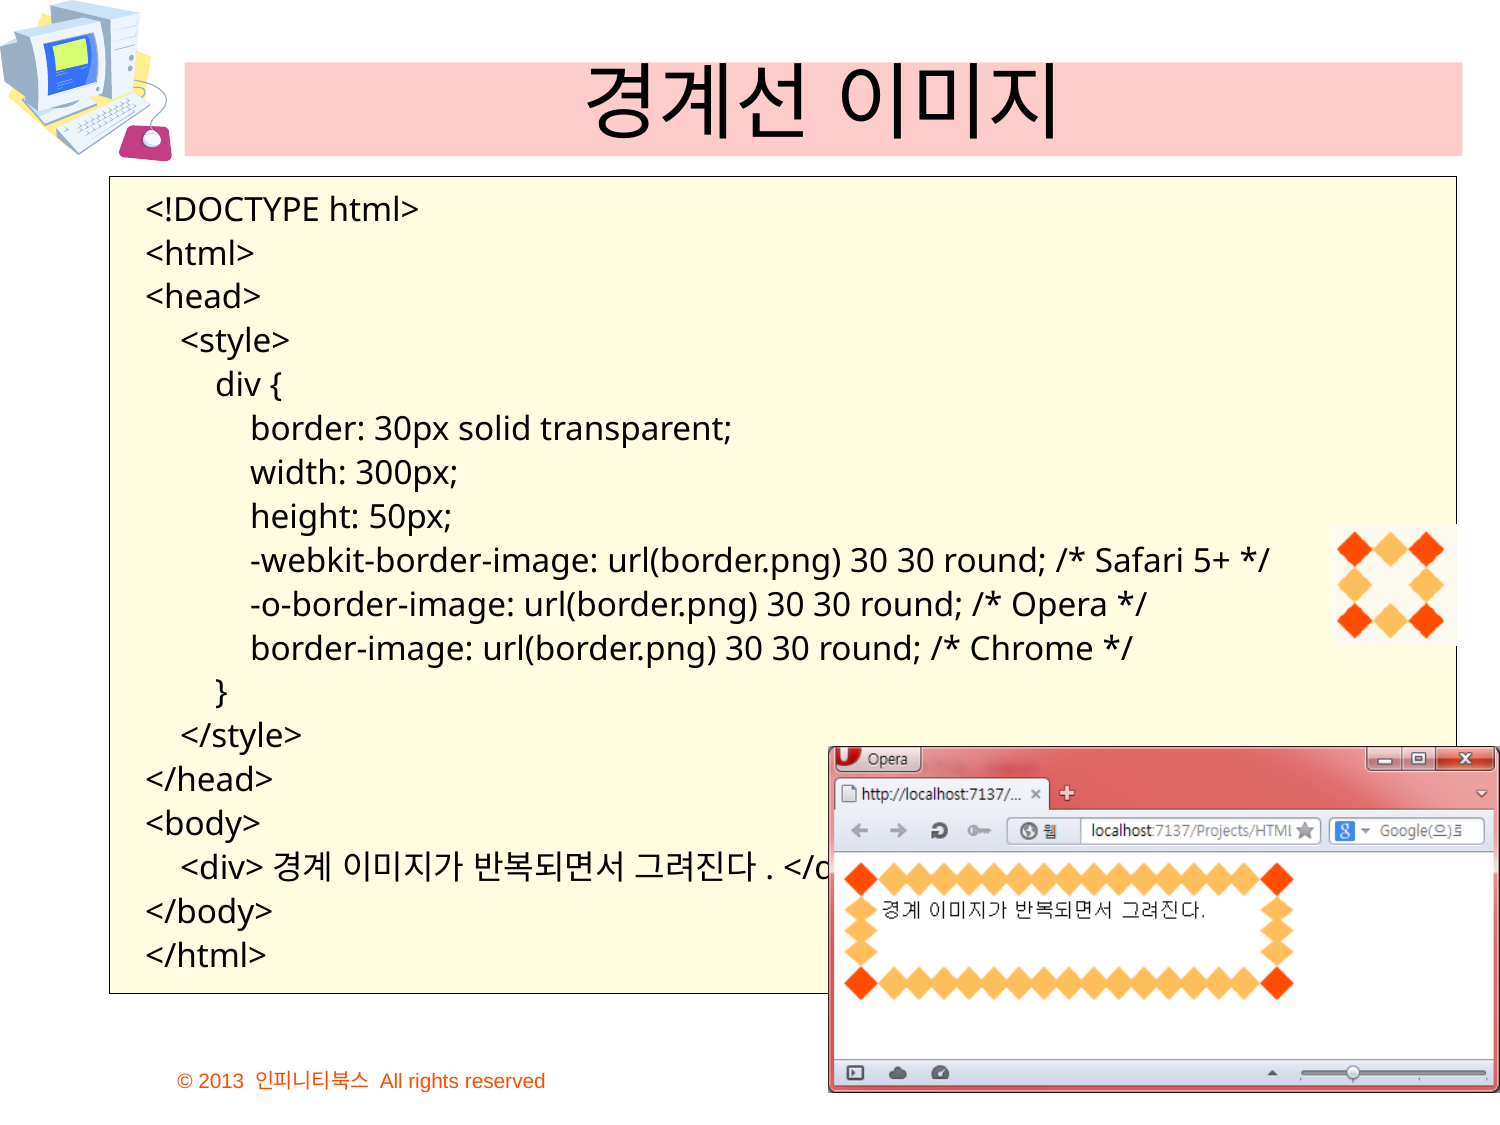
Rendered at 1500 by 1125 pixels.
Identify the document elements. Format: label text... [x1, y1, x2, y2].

picture [1331, 524, 1457, 646]
title 경계선 이미지 [184, 62, 1463, 157]
picture [827, 746, 1500, 1093]
text_box <!DOCTYPE html> <html> <head> <style> div { border: 30px solid transparent; width: 300px; height: 50px; -webkit-border-image: url(border.png) 30 30 round; /* Safari 5+ */ -o-border-image: url(border.png) 30 30 round; /* Opera */ border-image: url(border.png) 30 30 round; /* Chrome */ } </style> </head> <body> <div>경계 이미지가 반복되면서 그려진다. </div> </body> </html> [109, 176, 1457, 994]
